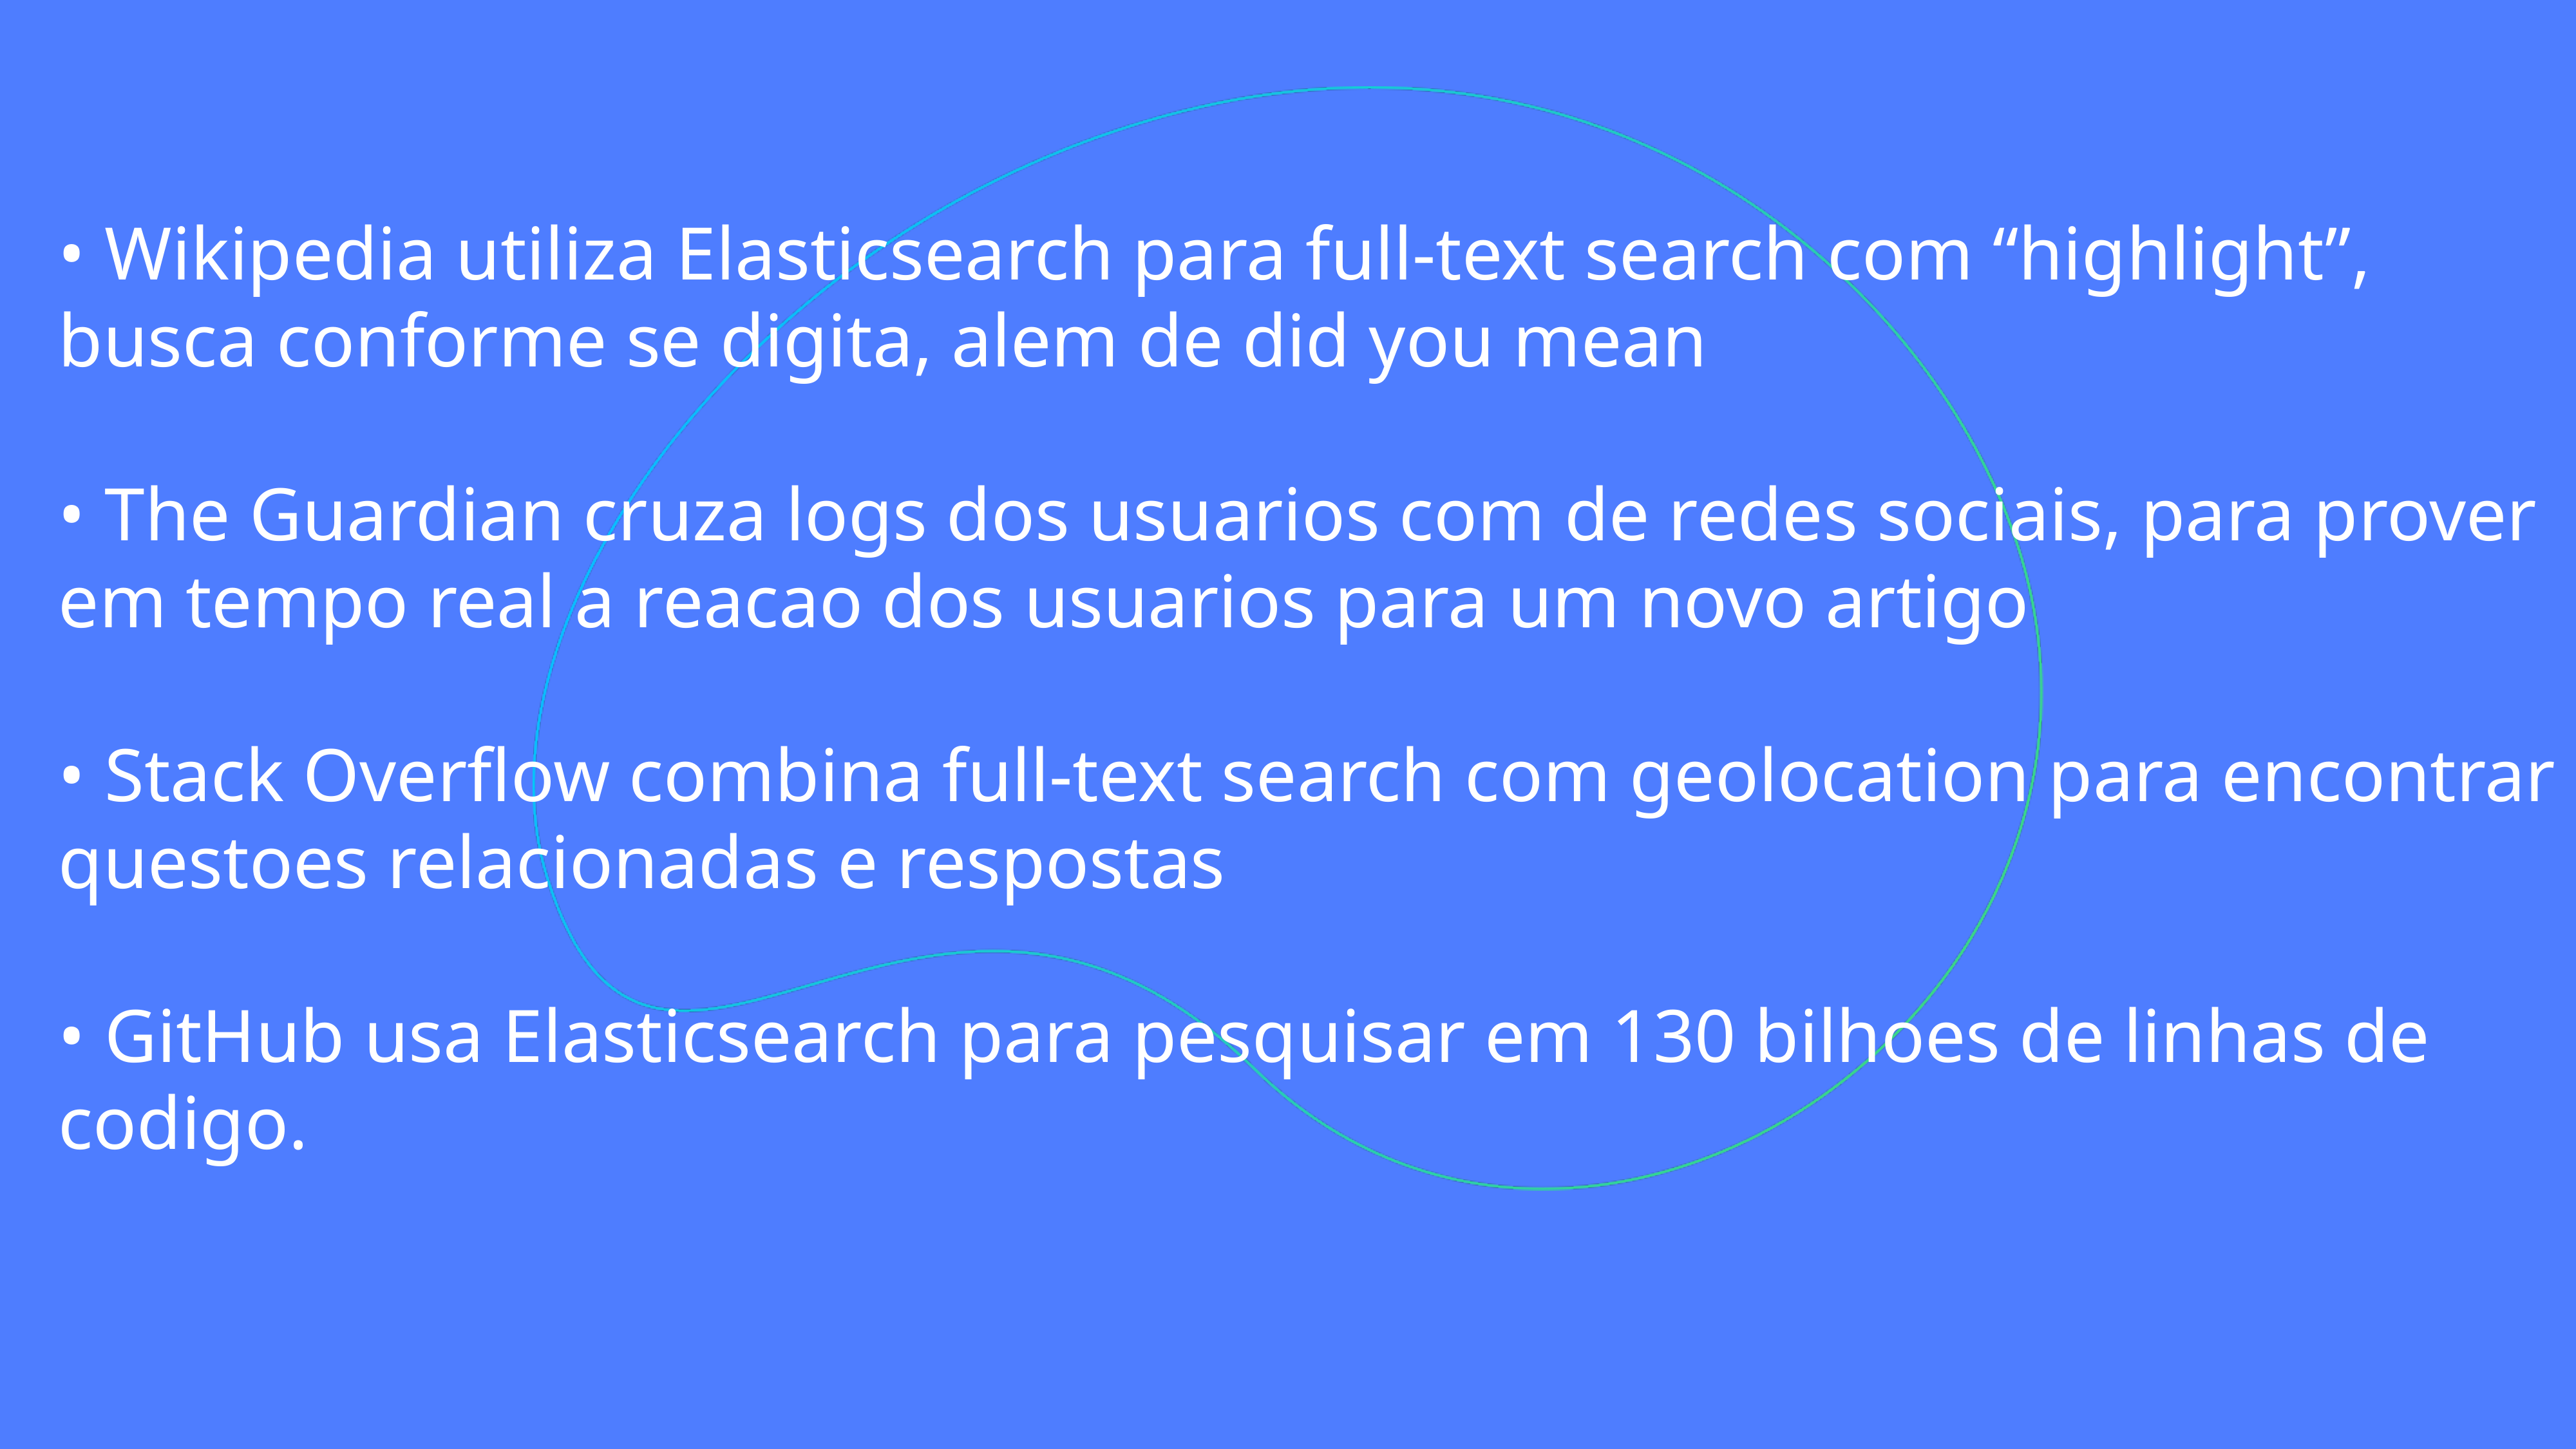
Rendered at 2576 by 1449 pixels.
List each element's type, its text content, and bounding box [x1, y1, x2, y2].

subtitle • Wikipedia utiliza Elasticsearch para full-text search com “highlight”, busca conforme se digita, alem de did you mean • The Guardian cruza logs dos usuarios com de redes sociais, para prover em tempo real a reacao dos usuarios para um novo artigo • Stack Overflow combina full-text search com geolocation para encontrar questoes relacionadas e respostas • GitHub usa Elasticsearch para pesquisar em 130 bilhoes de linhas de codigo. [48, 80, 2576, 1290]
